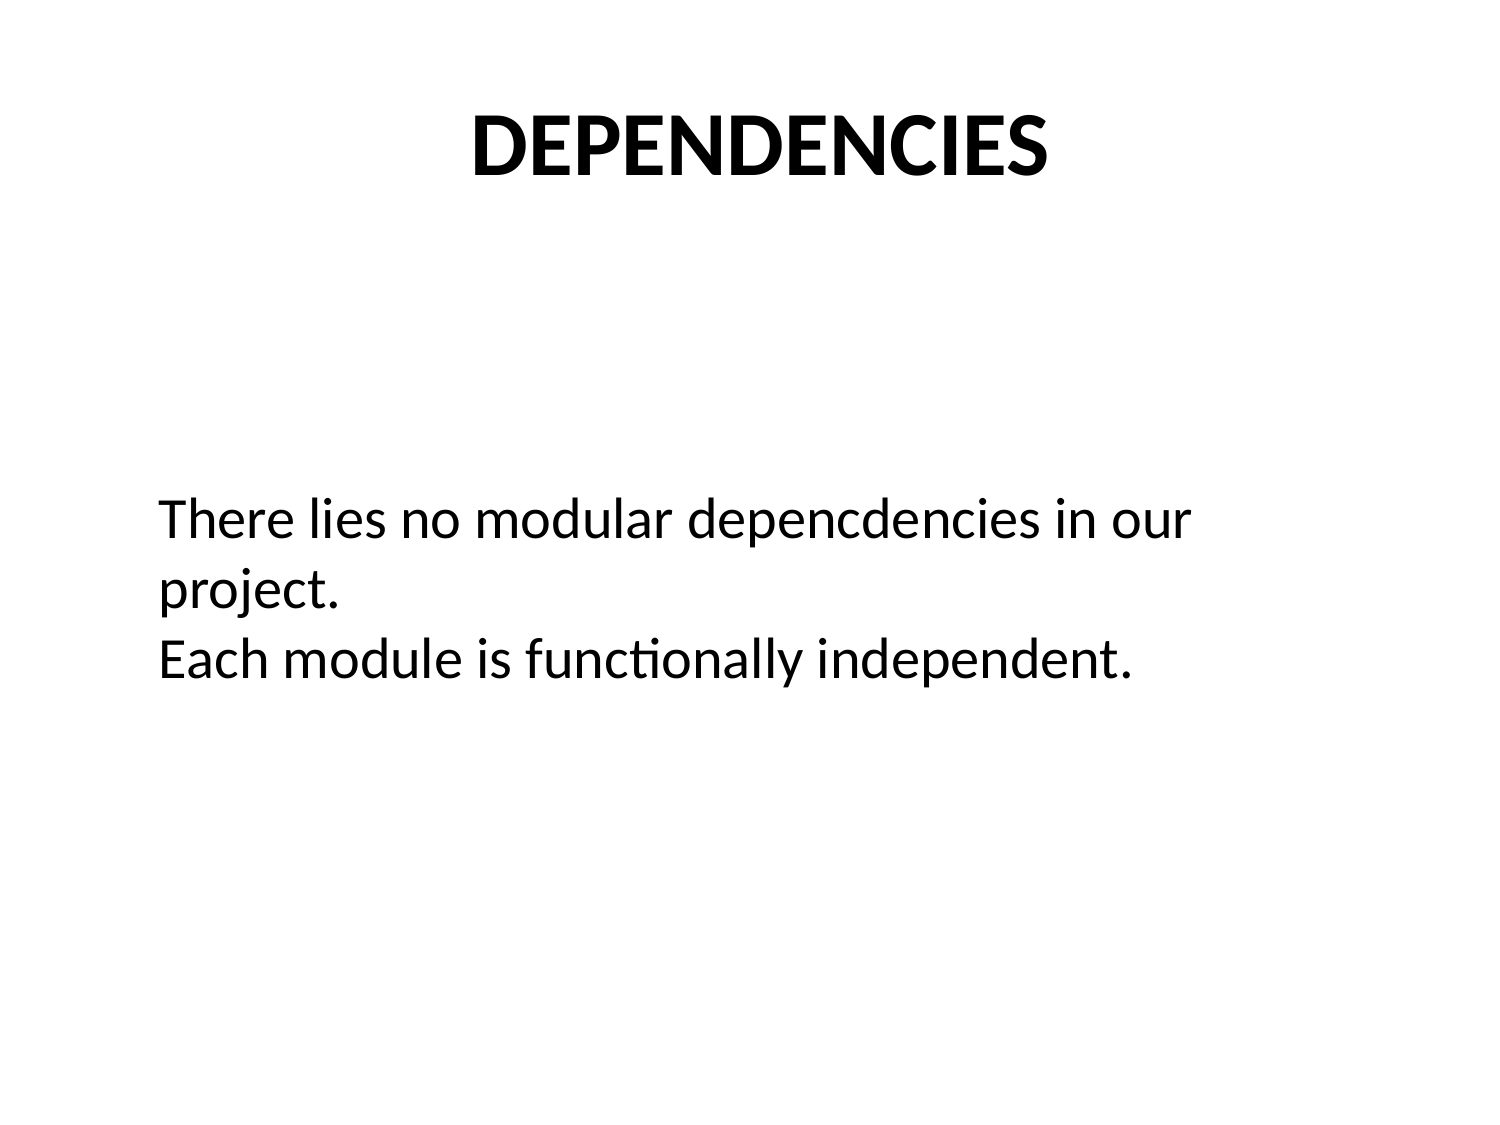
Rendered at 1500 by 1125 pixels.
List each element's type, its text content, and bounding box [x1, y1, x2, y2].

text_box There lies no modular depencdencies in our project. Each module is functionally independent. [144, 472, 1376, 768]
title DEPENDENCIES [75, 45, 1425, 233]
